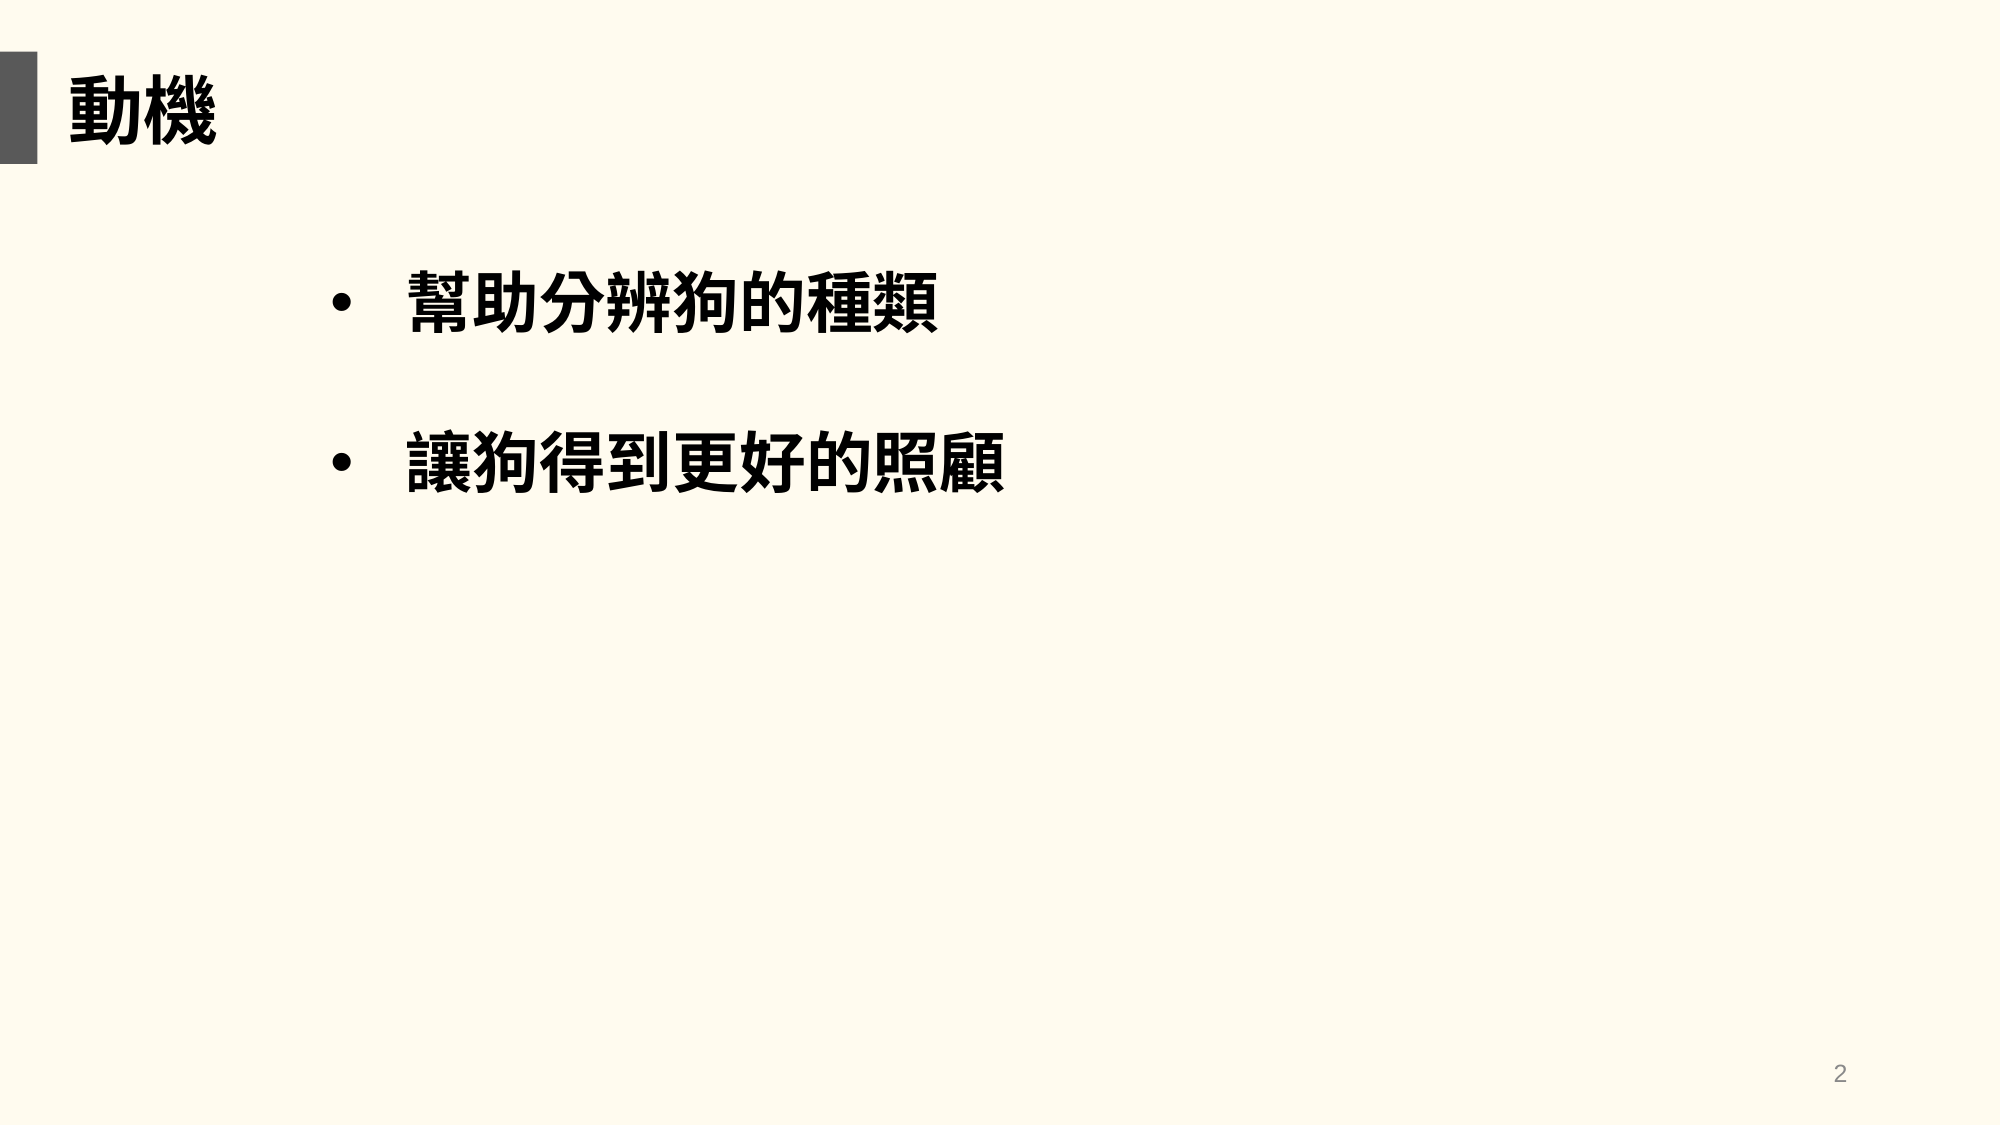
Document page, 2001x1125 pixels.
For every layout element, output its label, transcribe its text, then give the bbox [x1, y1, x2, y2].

text_box 幫助分辨狗的種類 讓狗得到更好的照顧 [316, 253, 1389, 509]
slide_number 2 [1412, 1042, 1863, 1103]
text_box 動機 [53, 55, 234, 161]
text_box [0, 51, 38, 164]
